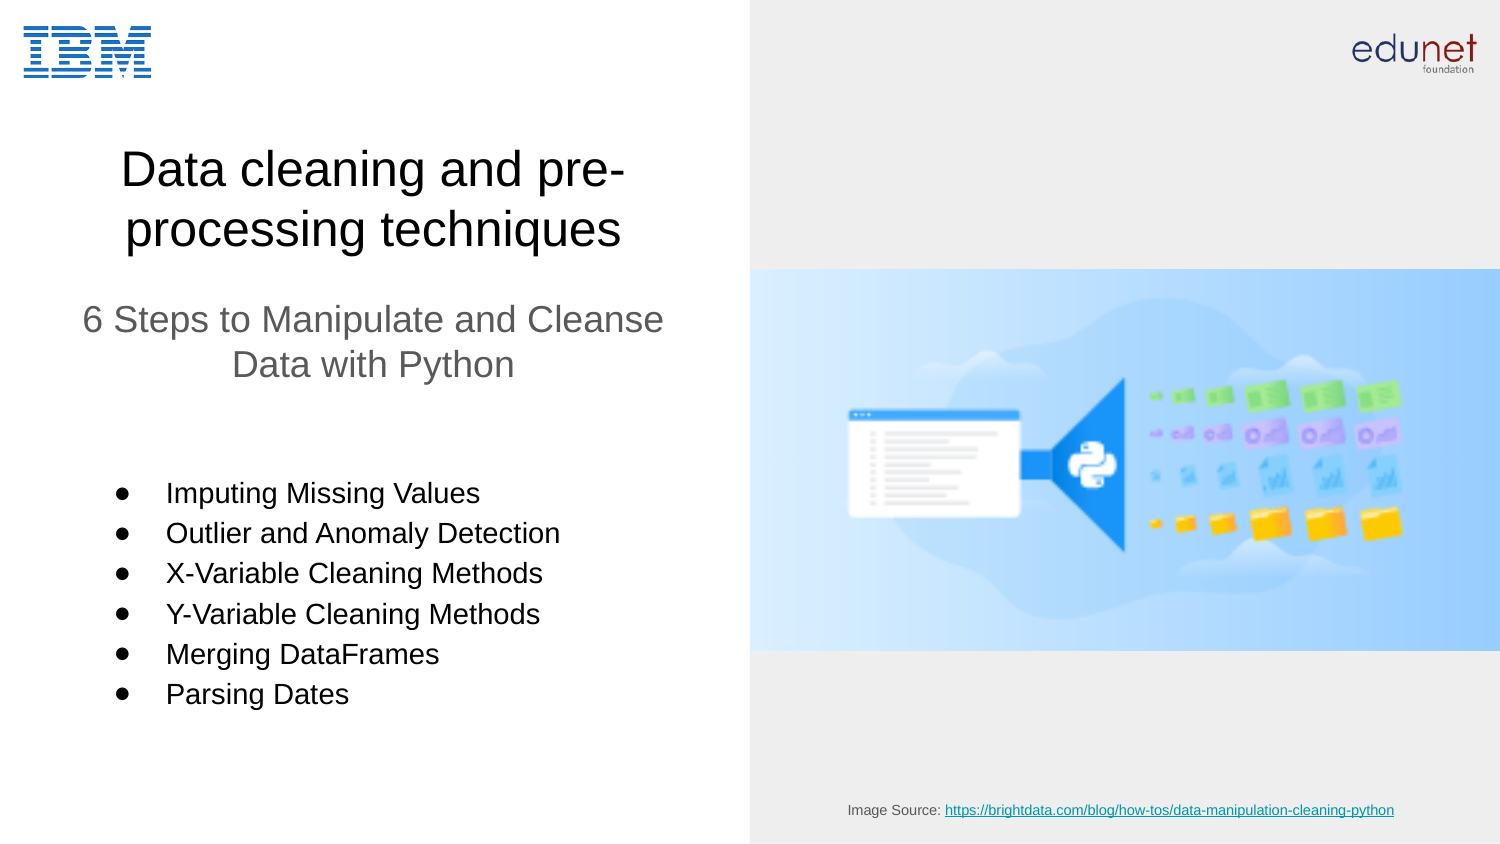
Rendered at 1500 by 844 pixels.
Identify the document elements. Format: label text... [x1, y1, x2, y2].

picture [749, 269, 1500, 651]
list Image Source: https://brightdata.com/blog/how-tos/data-manipulation-cleaning-python [832, 782, 1462, 824]
title Data cleaning and pre-processing techniques [41, 136, 706, 258]
list Imputing Missing Values Outlier and Anomaly Detection X-Variable Cleaning Methods Y-Variable Cleaning Methods Merging DataFrames Parsing Dates [75, 421, 706, 803]
picture [23, 26, 151, 78]
picture [1350, 26, 1480, 78]
subtitle 6 Steps to Manipulate and Cleanse Data with Python [41, 286, 706, 393]
